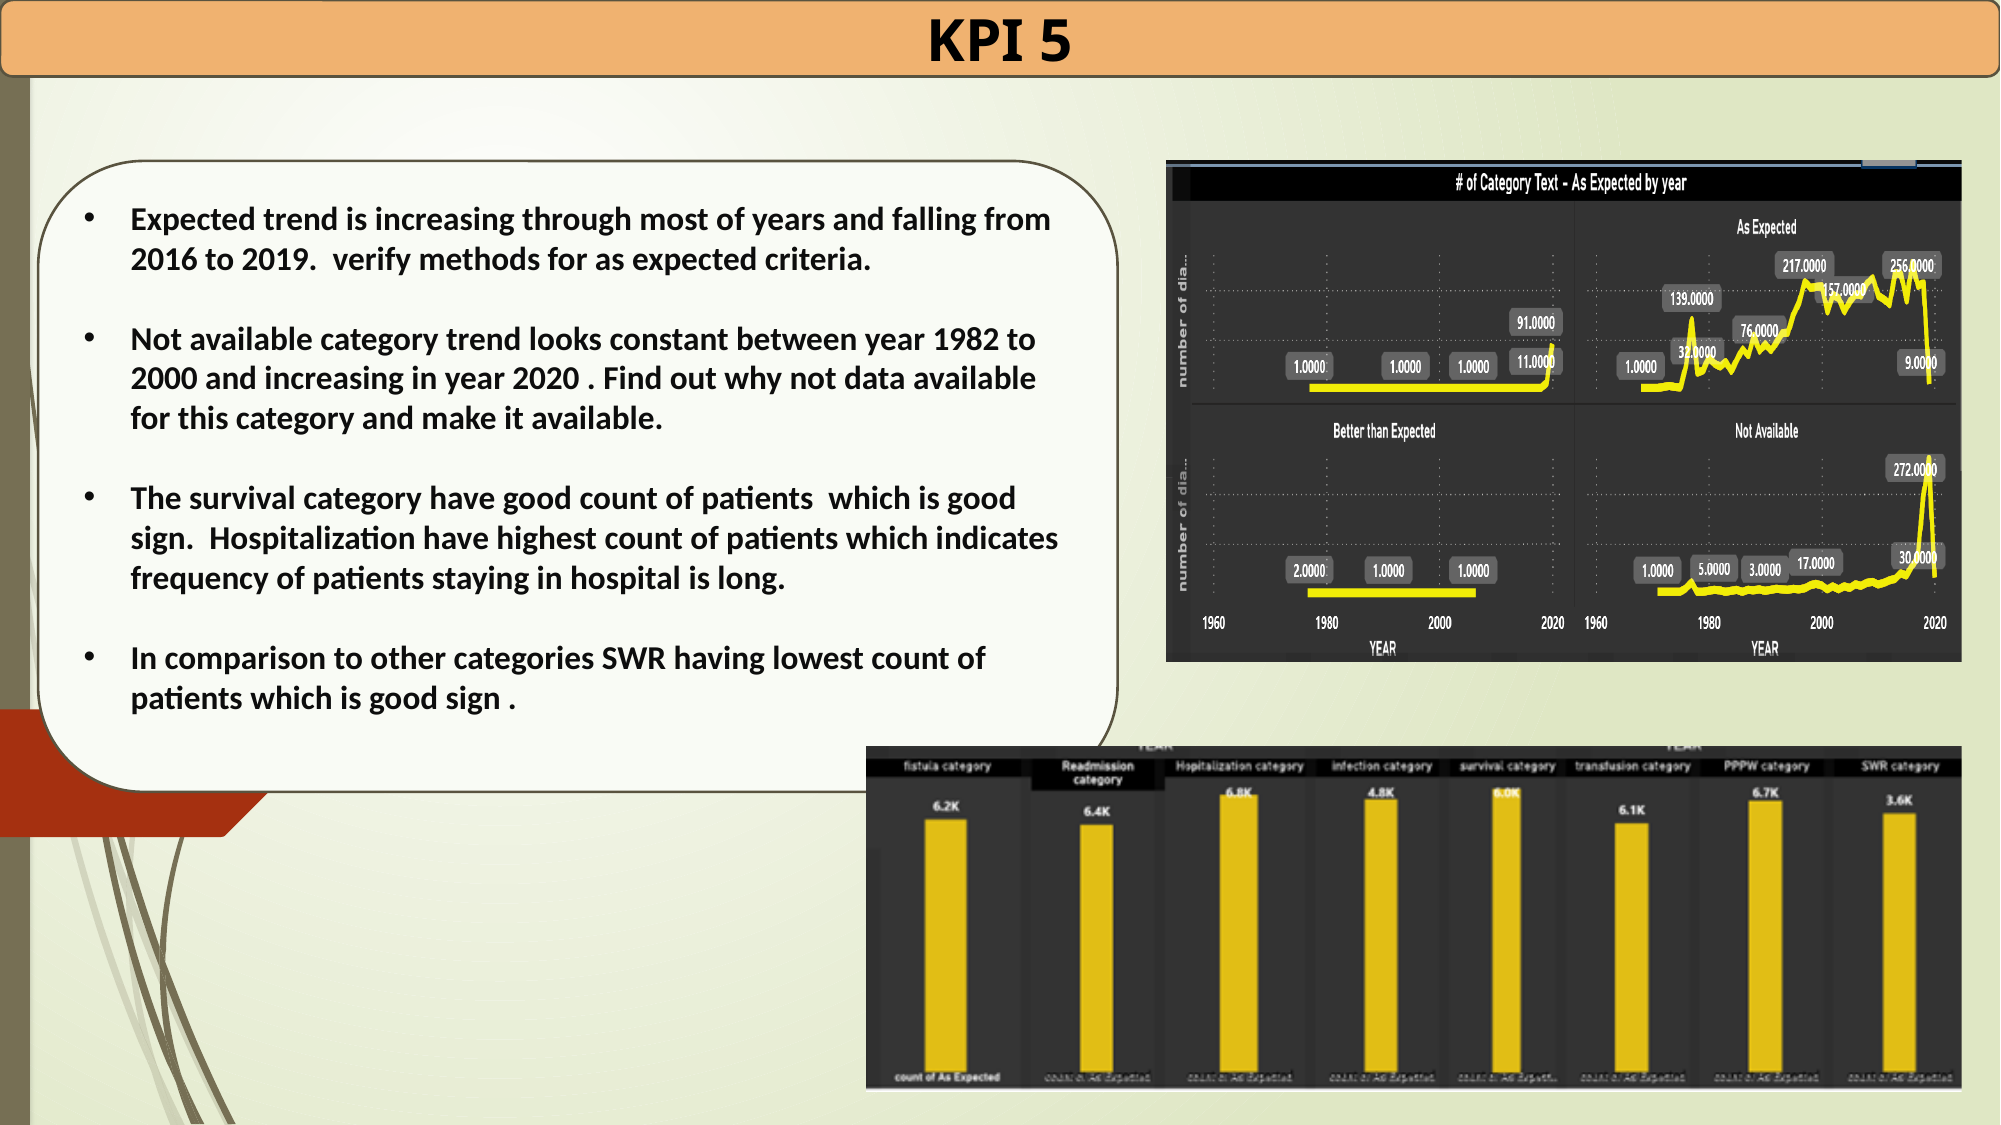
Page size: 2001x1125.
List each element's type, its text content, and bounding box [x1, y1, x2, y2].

picture [1165, 160, 1962, 662]
picture [865, 745, 1962, 1092]
text_box KPI 5 [0, 0, 2000, 78]
text_box Expected trend is increasing through most of years and falling from 2016 to 2019. verify methods for as expected criteria. Not available category trend looks constant between year 1982 to 2000 and increasing in year 2020 . Find out why not data available for this category and make it available. The survival category have good count of patients which is good sign. Hospitalization have highest count of patients which indicates frequency of patients staying in hospital is long. In comparison to other categories SWR having lowest count of patients which is good sign . [36, 159, 1119, 794]
